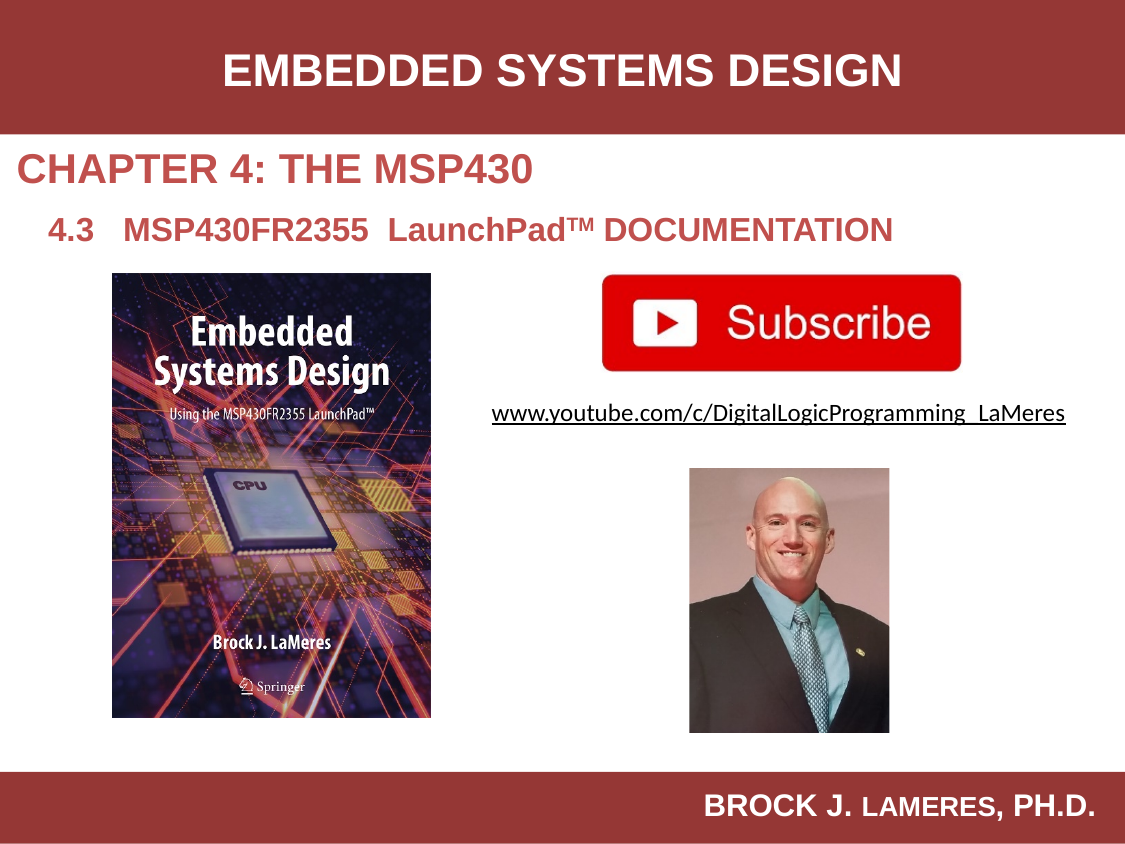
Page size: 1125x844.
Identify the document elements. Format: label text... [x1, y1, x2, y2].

text_box [0, 770, 1125, 844]
picture [112, 272, 431, 718]
text_box 4.3 MSP430FR2355 LaunchPadTM Documentation [33, 200, 1059, 255]
subtitle Brock J. LaMeres, Ph.D. [687, 777, 1113, 832]
text_box Chapter 4: The MSP430 [1, 136, 1090, 200]
picture [689, 468, 890, 734]
text_box www.youtube.com/c/DigitalLogicProgramming_LaMeres [476, 389, 1102, 434]
title Embedded Systems Design [0, 1, 1125, 135]
picture [599, 270, 963, 374]
